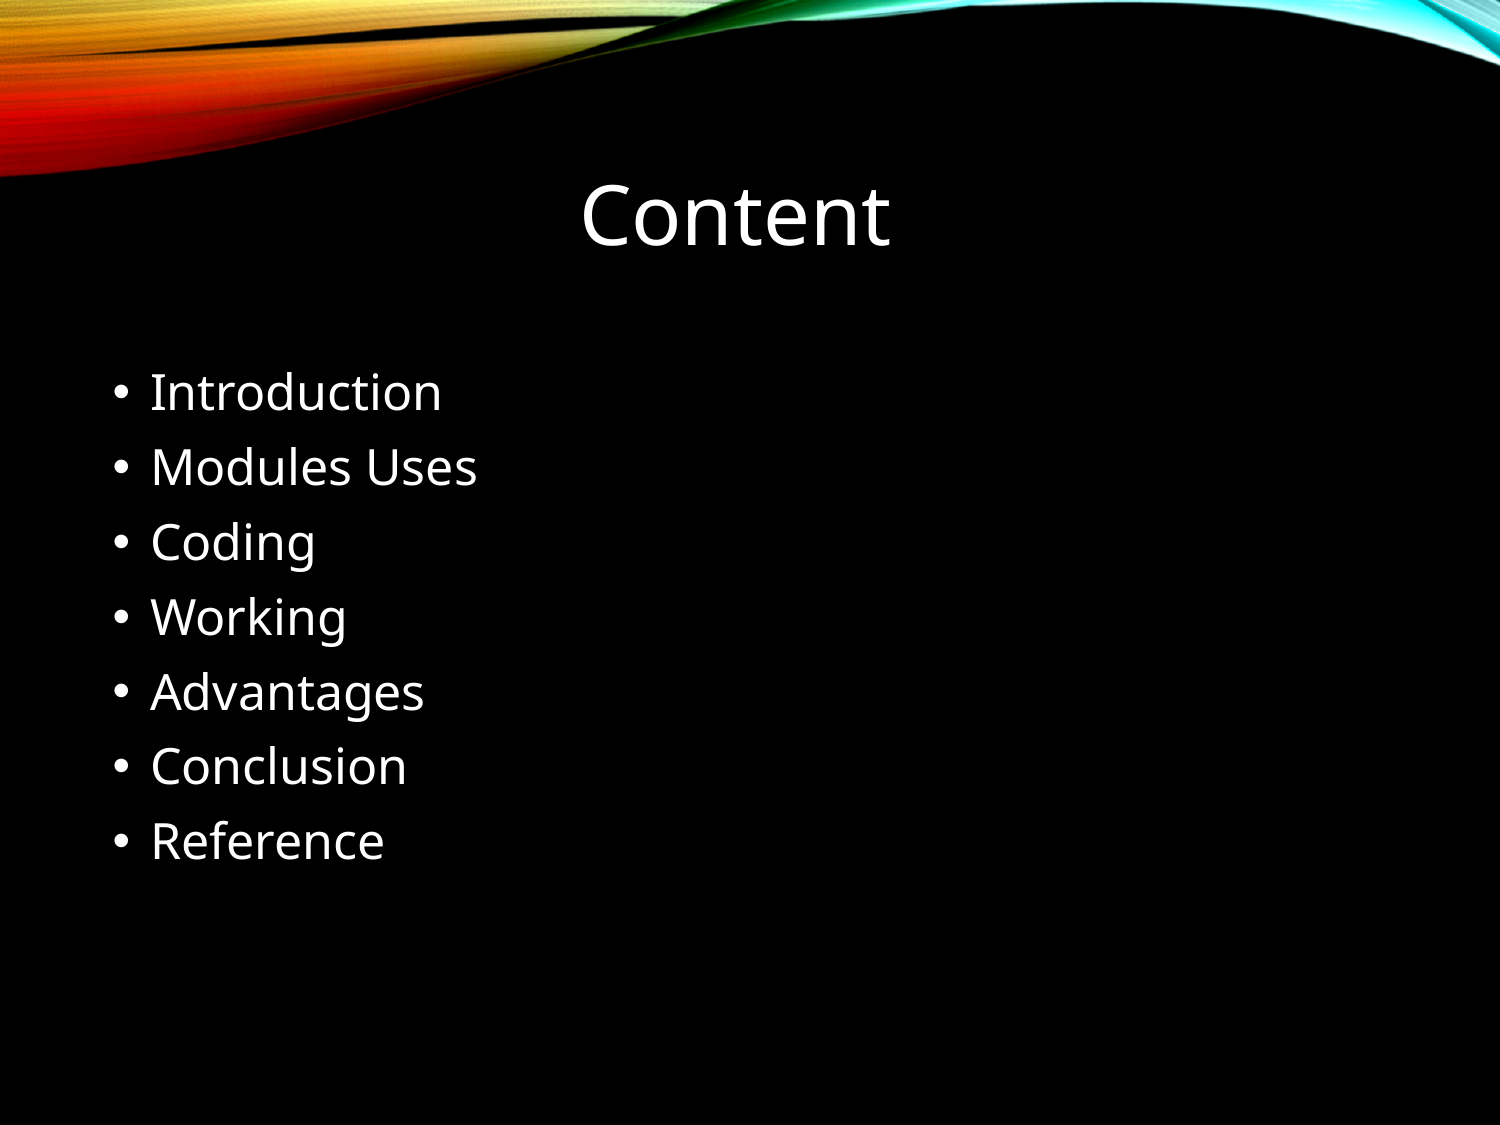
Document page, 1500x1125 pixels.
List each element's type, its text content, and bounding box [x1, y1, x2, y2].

list Introduction Modules Uses Coding Working Advantages Conclusion Reference [97, 360, 1403, 1028]
title Content [212, 112, 1259, 325]
picture [0, 0, 1500, 178]
